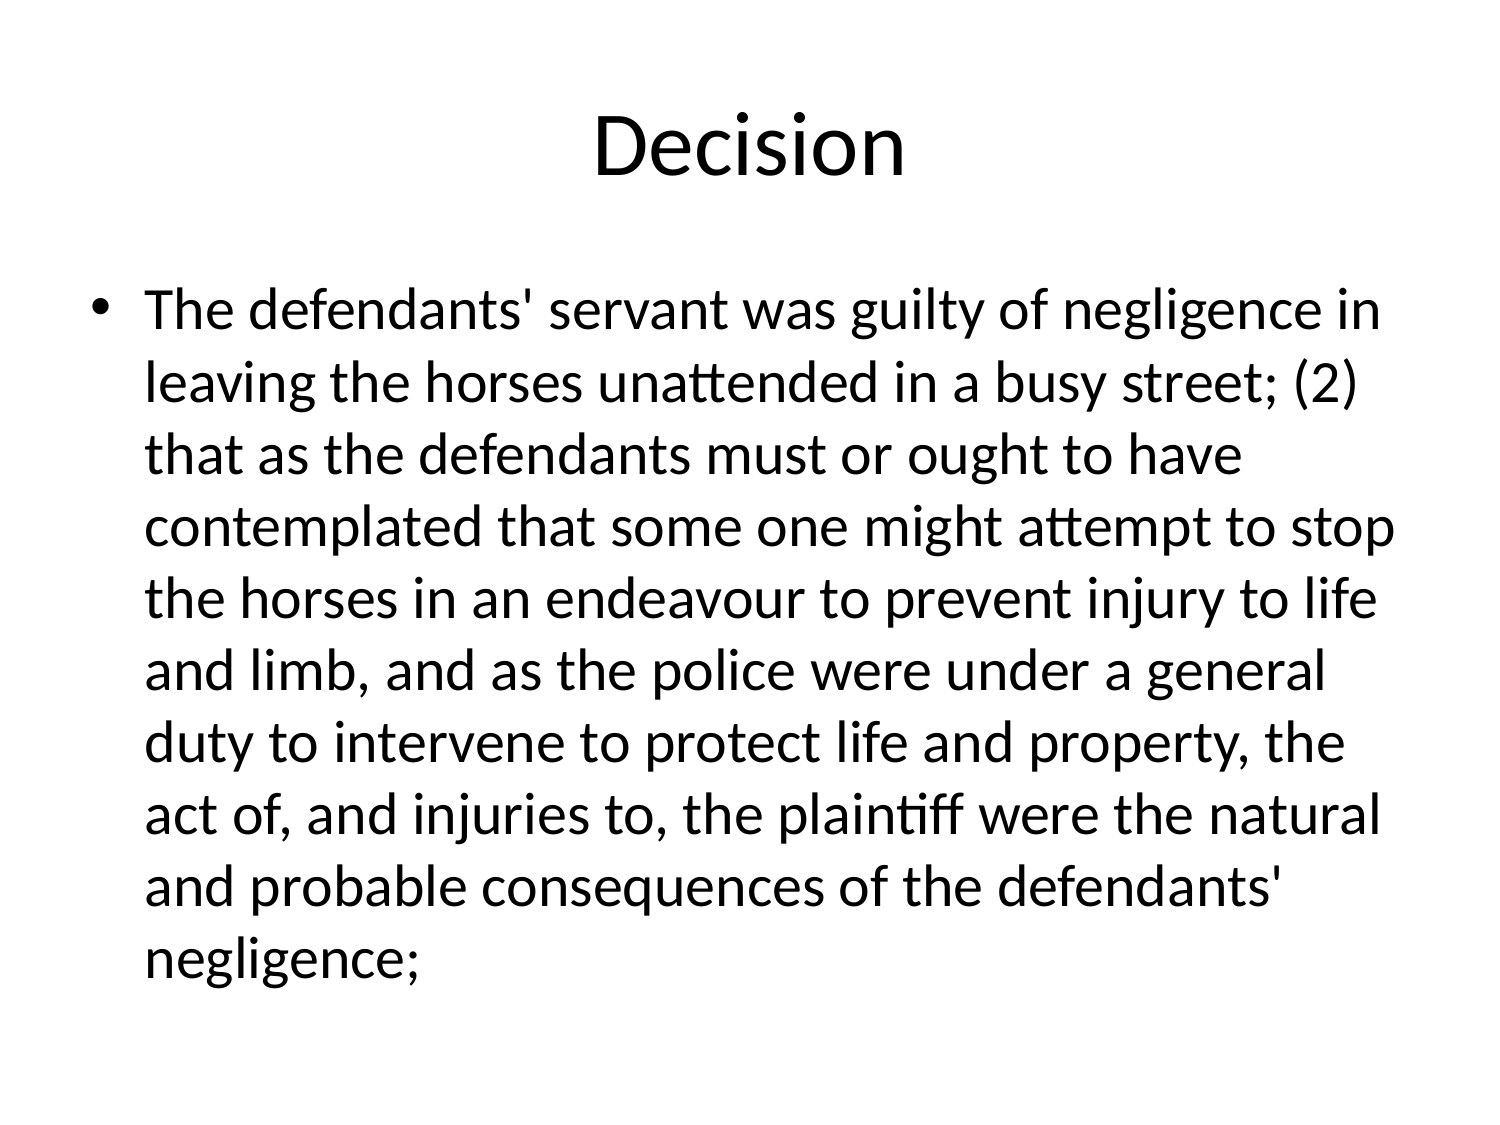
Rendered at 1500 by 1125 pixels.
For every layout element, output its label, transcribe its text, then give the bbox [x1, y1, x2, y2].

title Decision [75, 45, 1425, 233]
list The defendants' servant was guilty of negligence in leaving the horses unattended in a busy street; (2) that as the defendants must or ought to have contemplated that some one might attempt to stop the horses in an endeavour to prevent injury to life and limb, and as the police were under a general duty to intervene to protect life and property, the act of, and injuries to, the plaintiff were the natural and probable consequences of the defendants' negligence; [75, 262, 1425, 1005]
